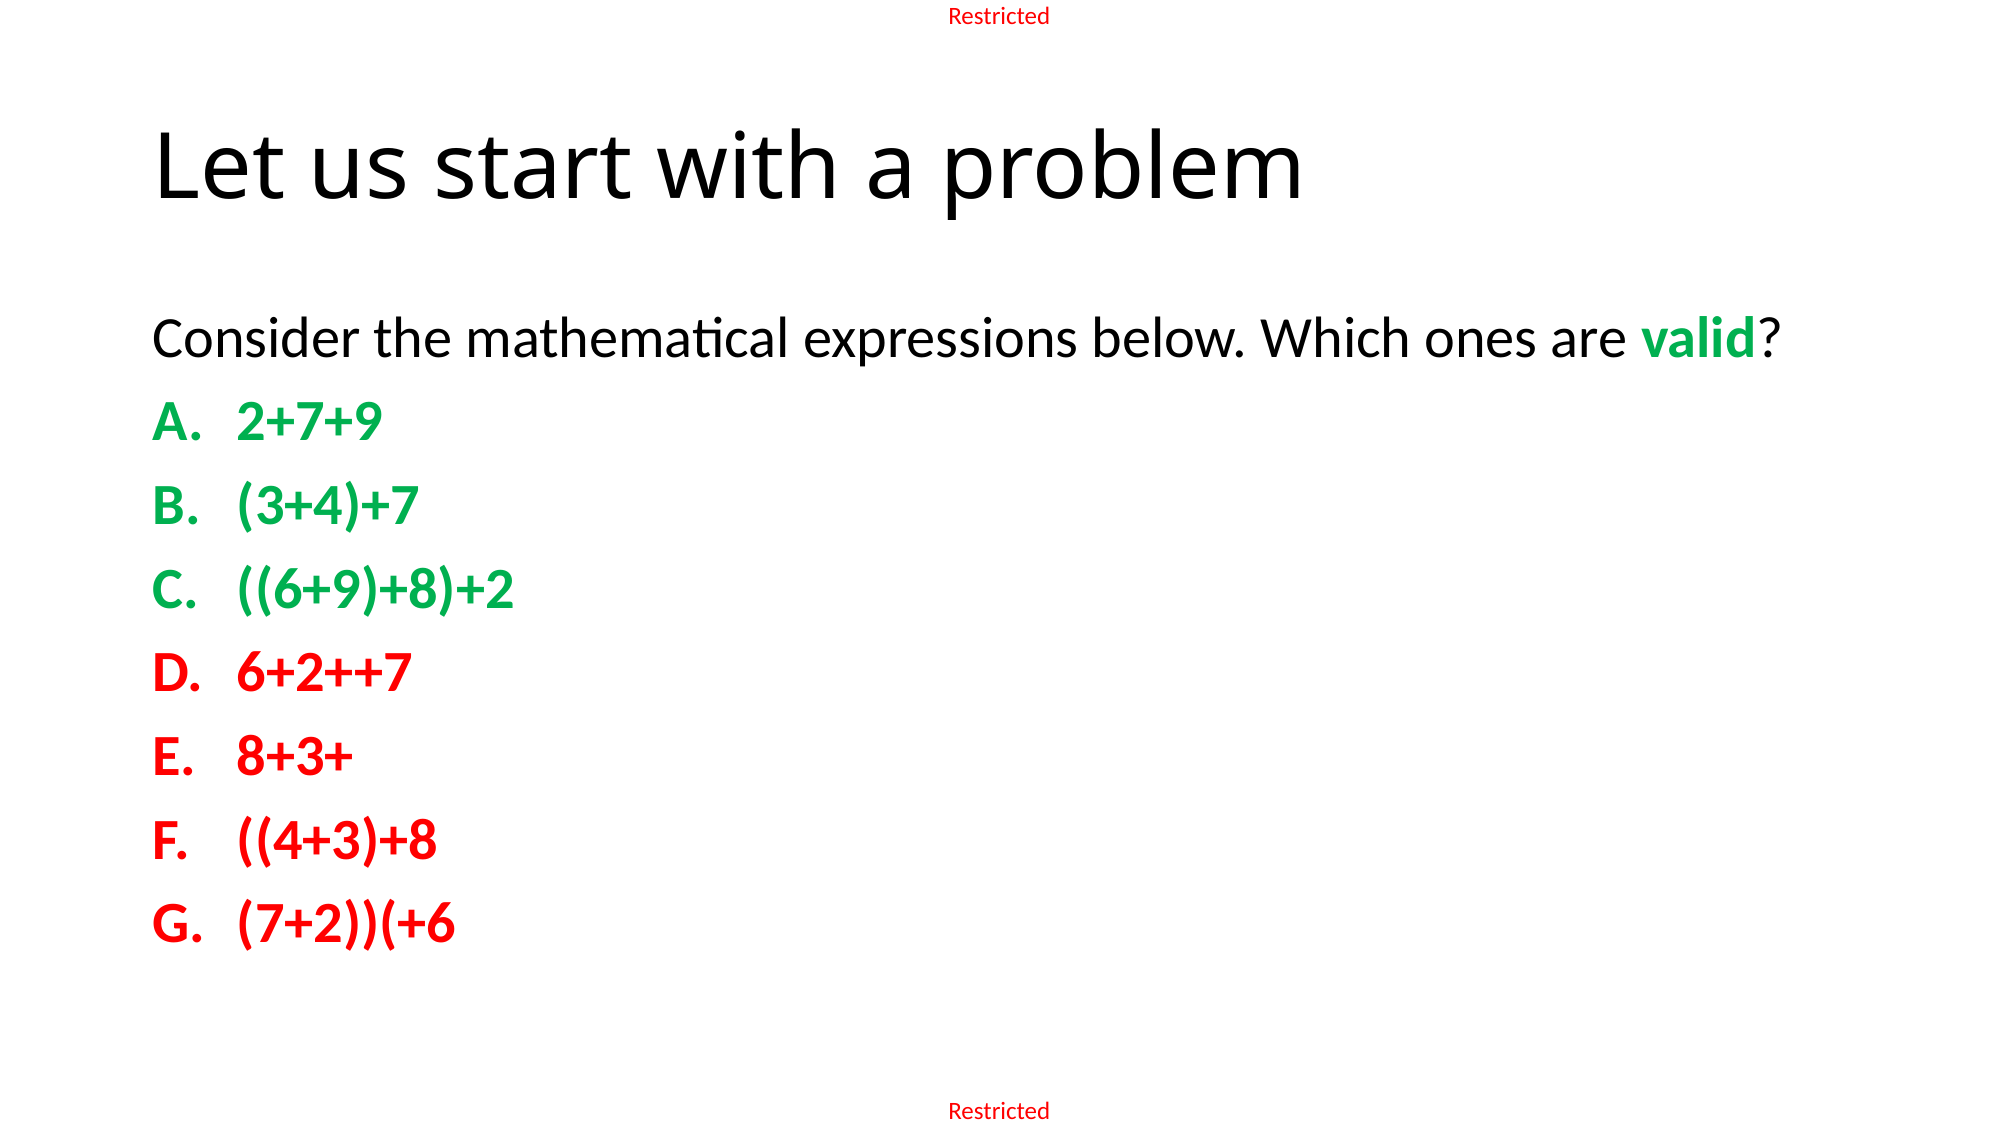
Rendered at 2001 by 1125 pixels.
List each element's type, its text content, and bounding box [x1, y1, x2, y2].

title Let us start with a problem [137, 59, 1863, 278]
list Consider the mathematical expressions below. Which ones are valid? 2+7+9 (3+4)+7 ((6+9)+8)+2 6+2++7 8+3+ ((4+3)+8 (7+2))(+6 [137, 299, 1863, 1014]
